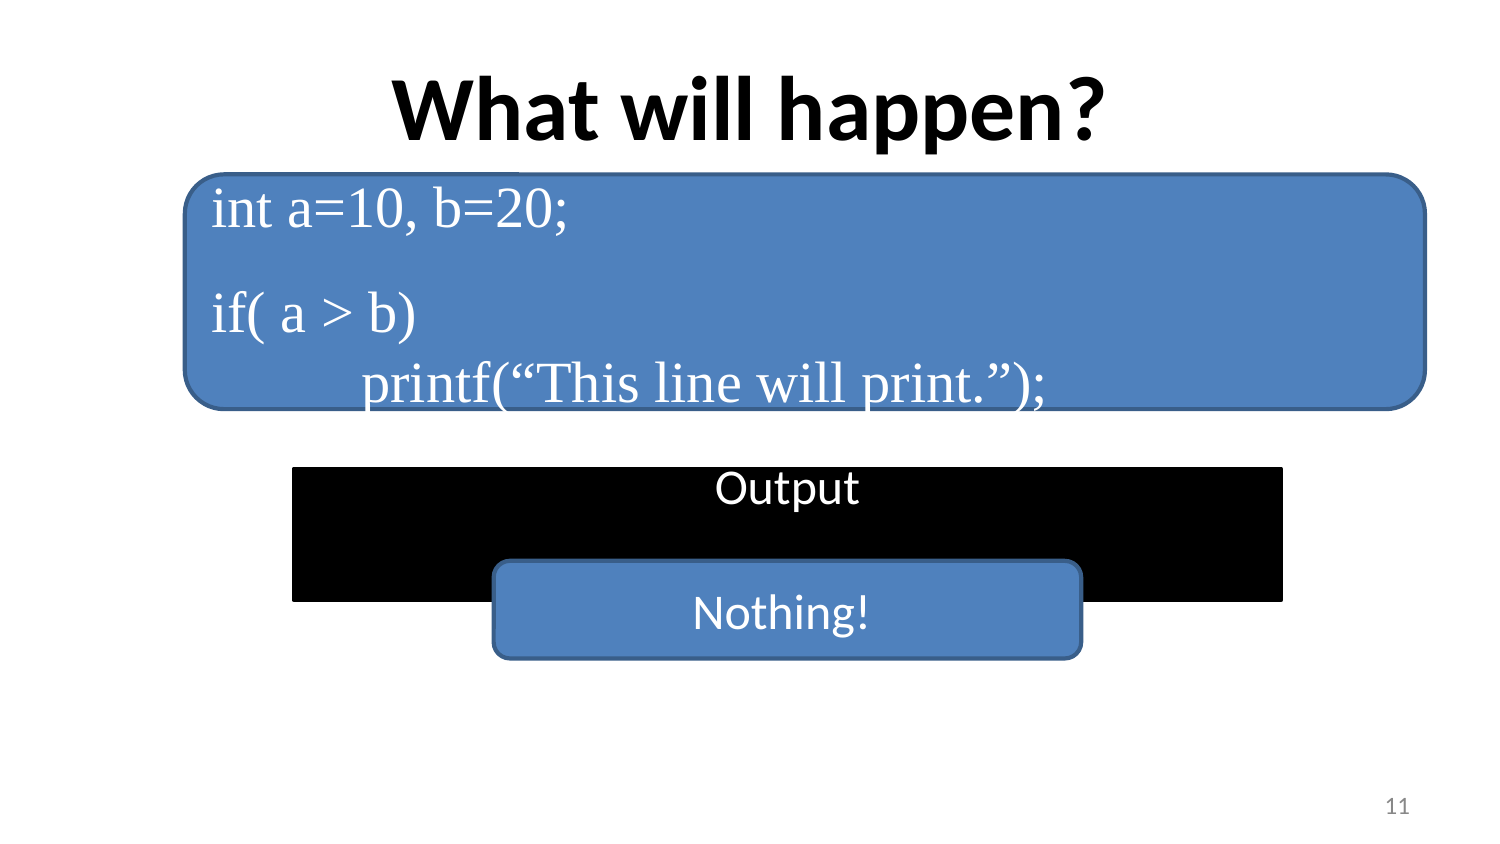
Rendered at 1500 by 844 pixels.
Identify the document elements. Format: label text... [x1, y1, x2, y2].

slide_number 11 [1074, 782, 1425, 827]
title What will happen? [75, 33, 1425, 175]
text_box int a=10, b=20; if( a > b) printf(“This line will print.”); [184, 174, 1425, 410]
text_box Nothing! [493, 560, 1082, 659]
text_box Output [293, 468, 1282, 601]
